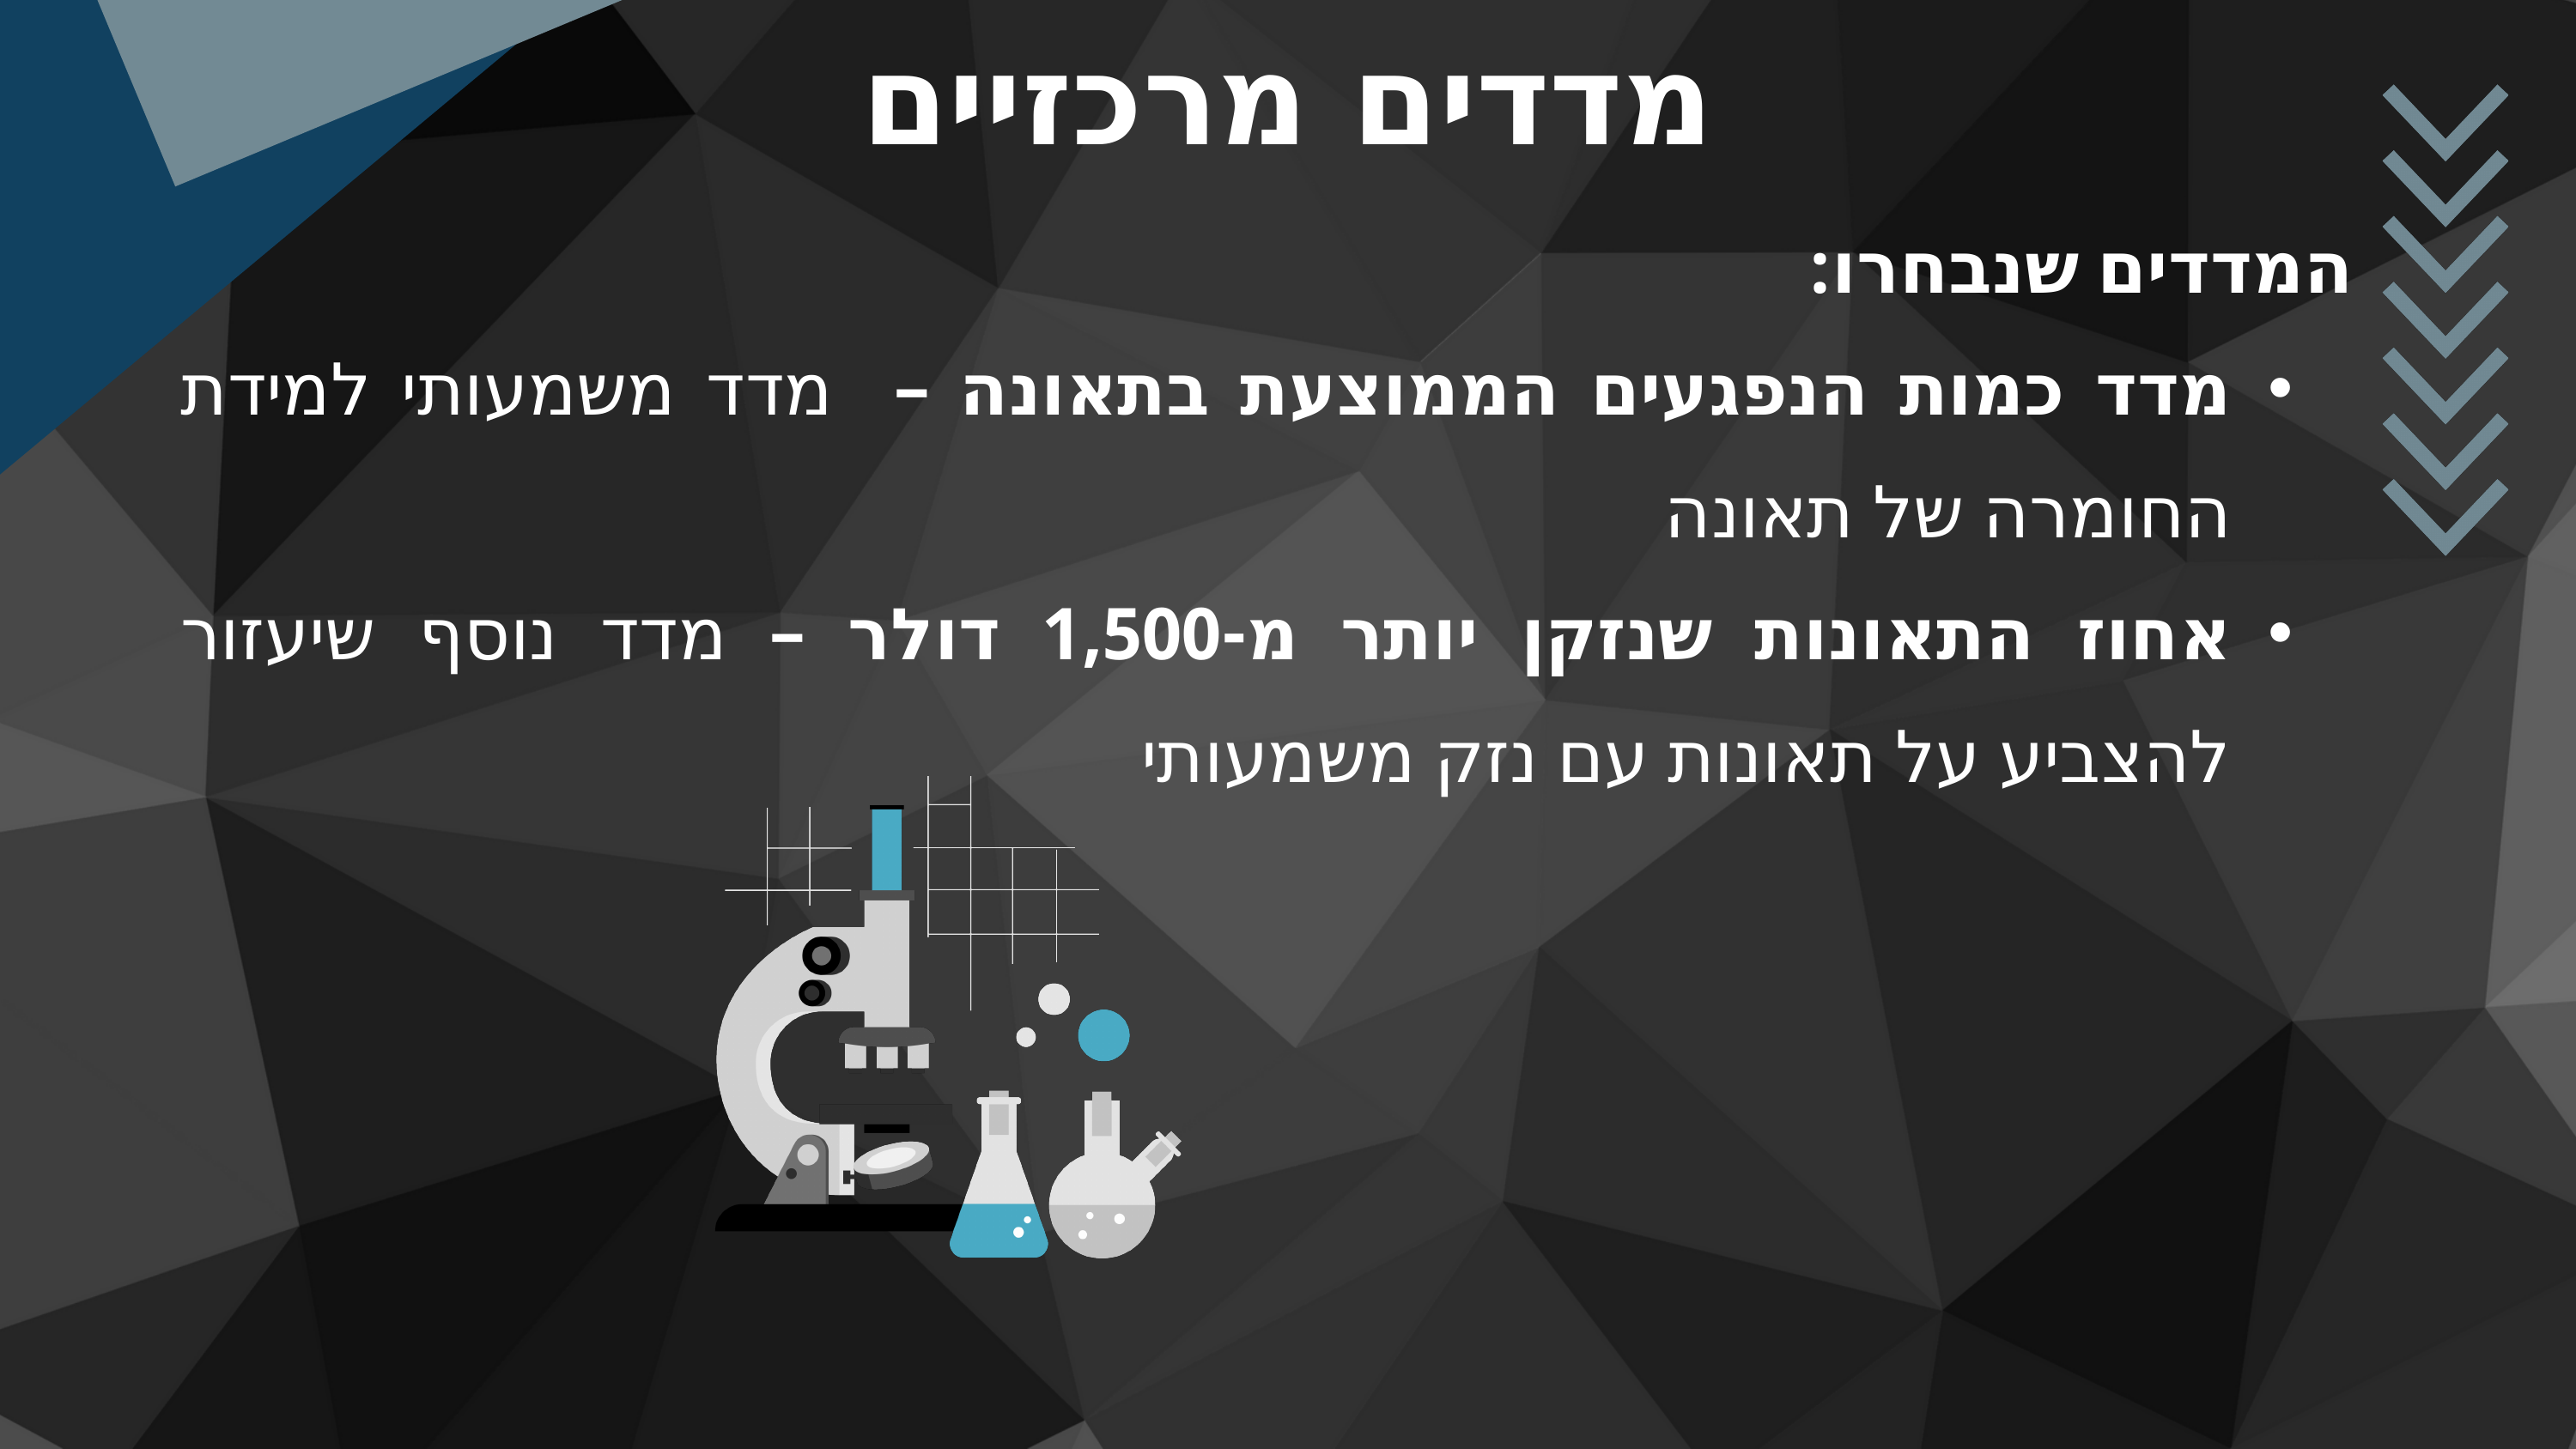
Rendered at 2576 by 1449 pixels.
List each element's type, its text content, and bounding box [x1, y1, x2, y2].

text_box המדדים שנבחרו: מדד כמות הנפגעים הממוצעת בתאונה – מדד משמעותי למידת החומרה של תאונה אחוז התאונות שנזקן יותר מ-1,500 דולר – מדד נוסף שיעזור להצביע על תאונות עם נזק משמעותי [180, 185, 2354, 797]
text_box מדדים מרכזיים [1666, 0, 2134, 171]
text_box [0, 0, 2576, 1449]
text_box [0, 0, 1663, 557]
text_box [2382, 84, 2509, 556]
picture [605, 676, 1289, 1358]
